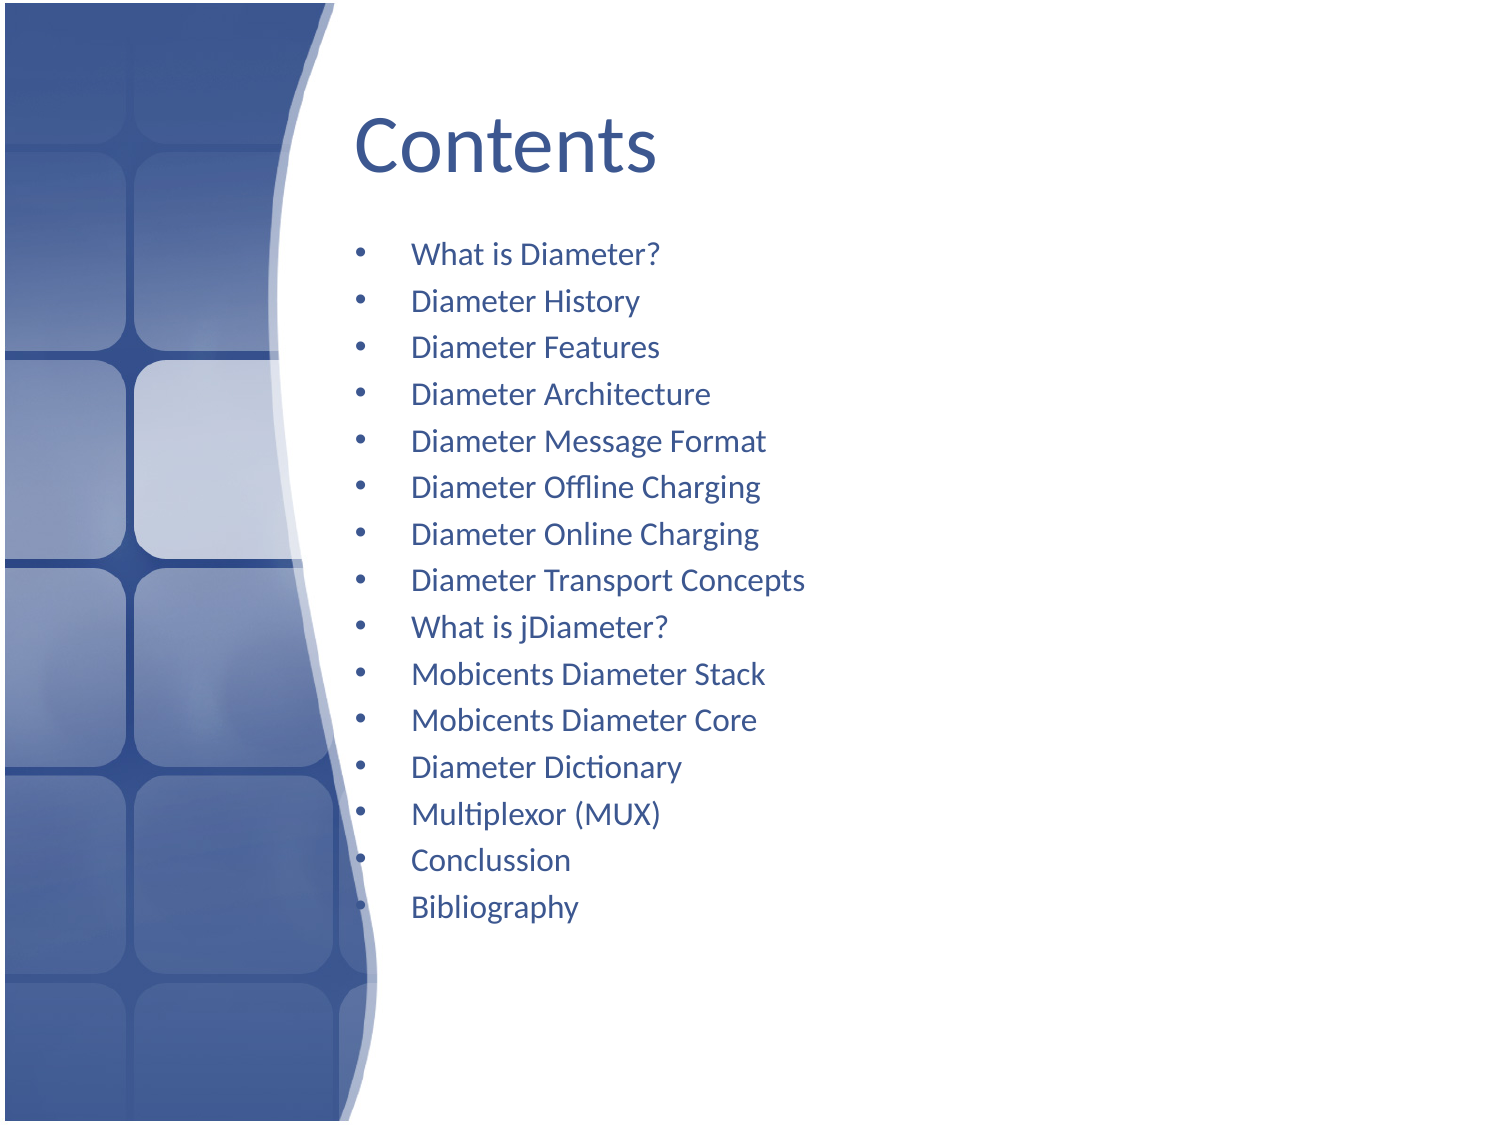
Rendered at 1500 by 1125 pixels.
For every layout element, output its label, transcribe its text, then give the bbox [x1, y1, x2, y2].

title Contents [339, 44, 1426, 224]
list What is Diameter? Diameter History Diameter Features Diameter Architecture Diameter Message Format Diameter Offline Charging Diameter Online Charging Diameter Transport Concepts What is jDiameter? Mobicents Diameter Stack Mobicents Diameter Core Diameter Dictionary Multiplexor (MUX) Conclussion Bibliography [339, 224, 1426, 1051]
picture [0, 0, 1500, 1125]
